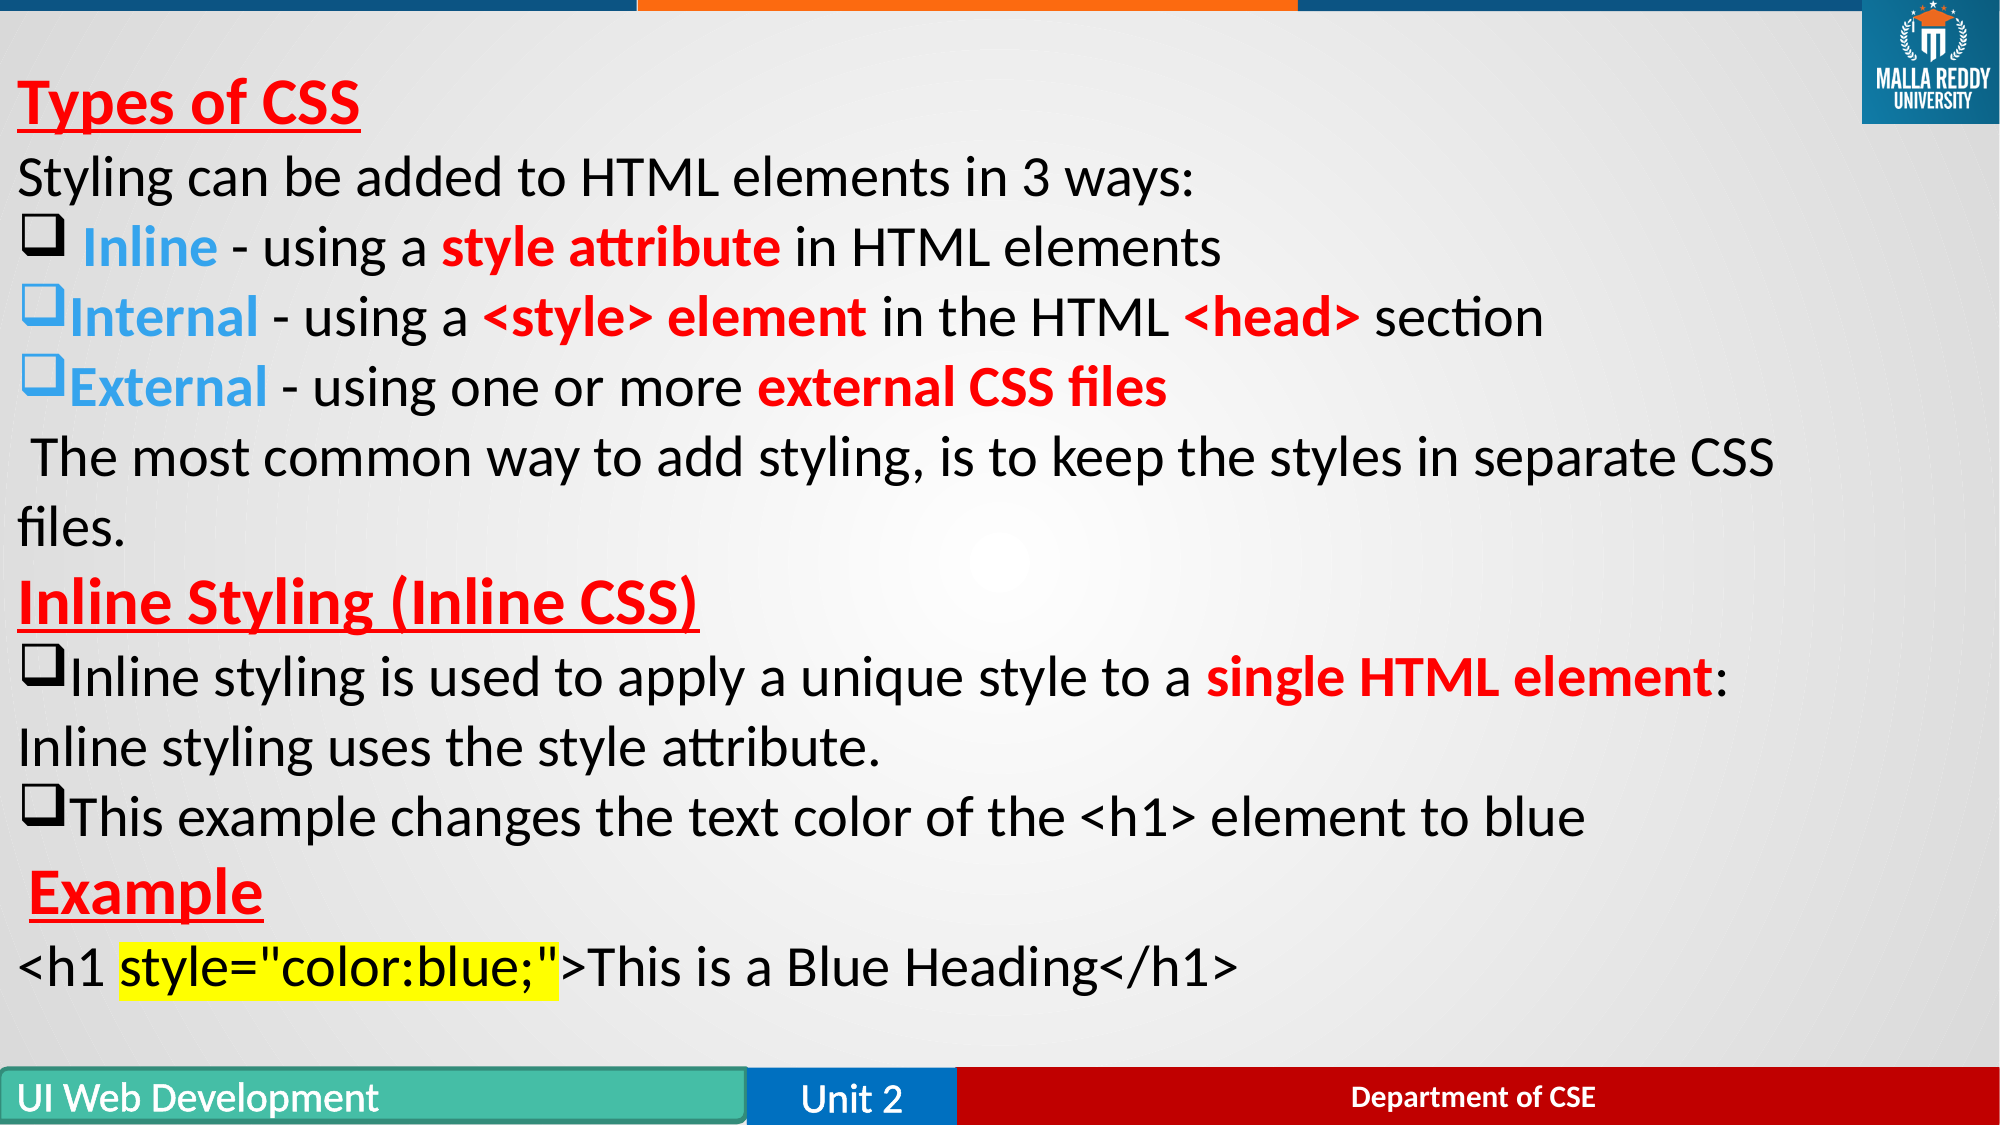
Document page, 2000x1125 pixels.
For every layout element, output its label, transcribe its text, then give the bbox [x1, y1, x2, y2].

picture [1862, 0, 2000, 124]
text_box Types of CSS Styling can be added to HTML elements in 3 ways: Inline - using a style attribute in HTML elements Internal - using a <style> element in the HTML <head> section External - using one or more external CSS files The most common way to add styling, is to keep the styles in separate CSS files. Inline Styling (Inline CSS) Inline styling is used to apply a unique style to a single HTML element: Inline styling uses the style attribute. This example changes the text color of the <h1> element to blue Example <h1 style="color:blue;">This is a Blue Heading</h1> [2, 50, 1803, 1066]
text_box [0, 1066, 2000, 1125]
